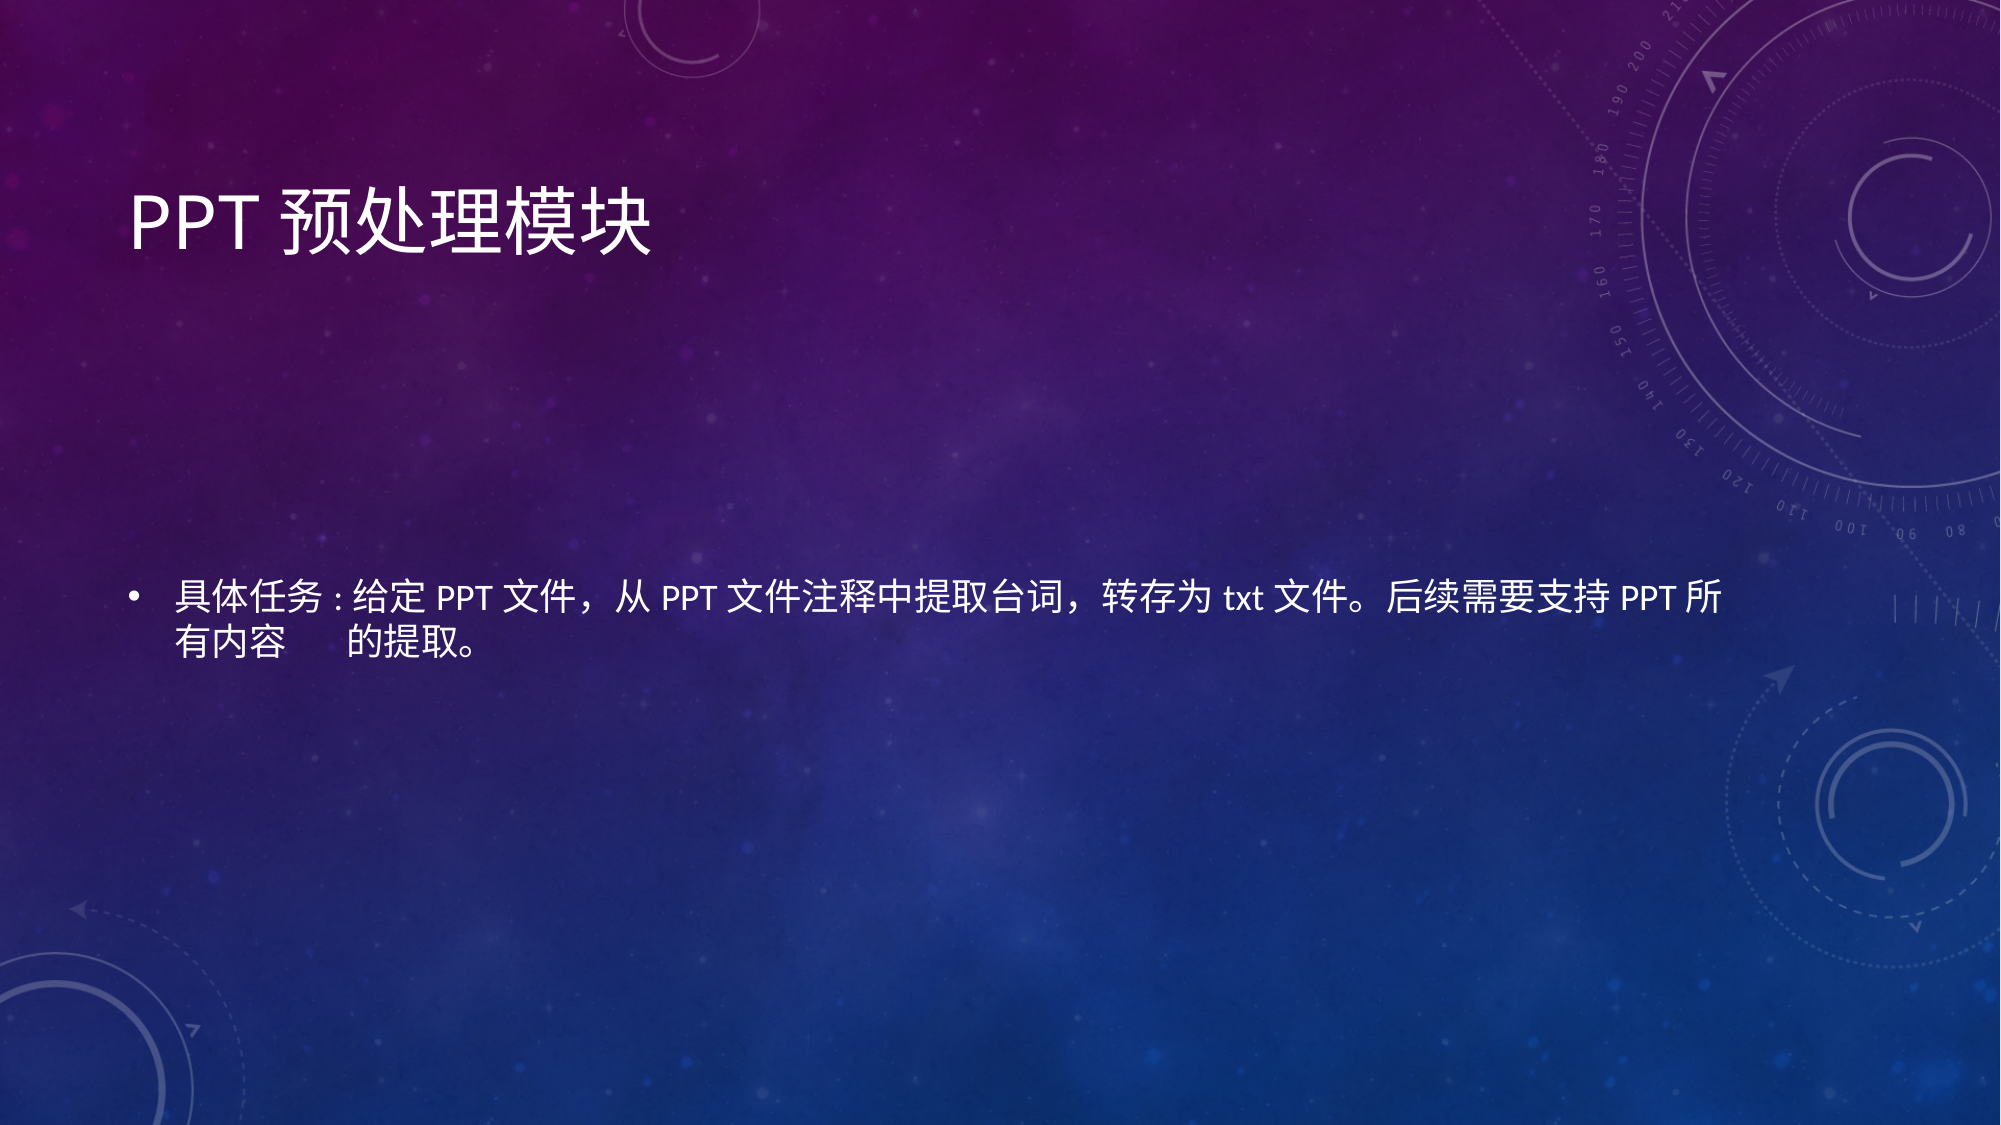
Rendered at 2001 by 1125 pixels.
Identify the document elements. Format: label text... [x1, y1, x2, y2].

title PPT预处理模块 [112, 99, 1775, 339]
list 具体任务:给定PPT文件，从PPT文件注释中提取台词，转存为txt文件。后续需要支持PPT所有内容 的提取。 [112, 351, 1775, 950]
picture [0, 0, 2001, 1125]
